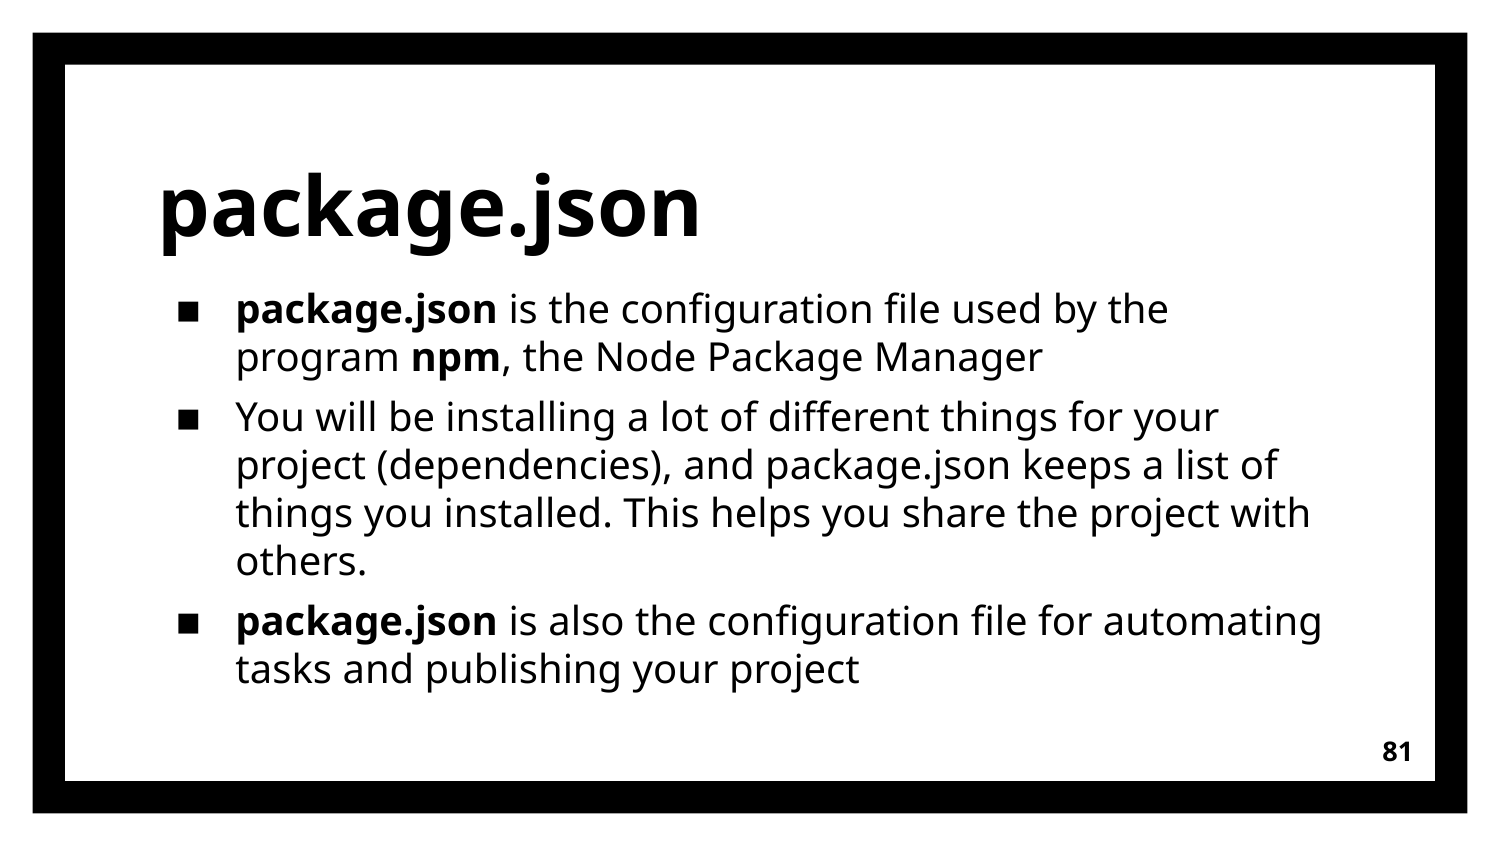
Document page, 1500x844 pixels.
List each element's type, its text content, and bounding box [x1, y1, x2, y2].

title package.json [142, 139, 1213, 268]
list package.json is the configuration file used by the program npm, the Node Package Manager You will be installing a lot of different things for your project (dependencies), and package.json keeps a list of things you installed. This helps you share the project with others. package.json is also the configuration file for automating tasks and publishing your project [142, 268, 1358, 709]
slide_number 81 [1338, 720, 1429, 786]
